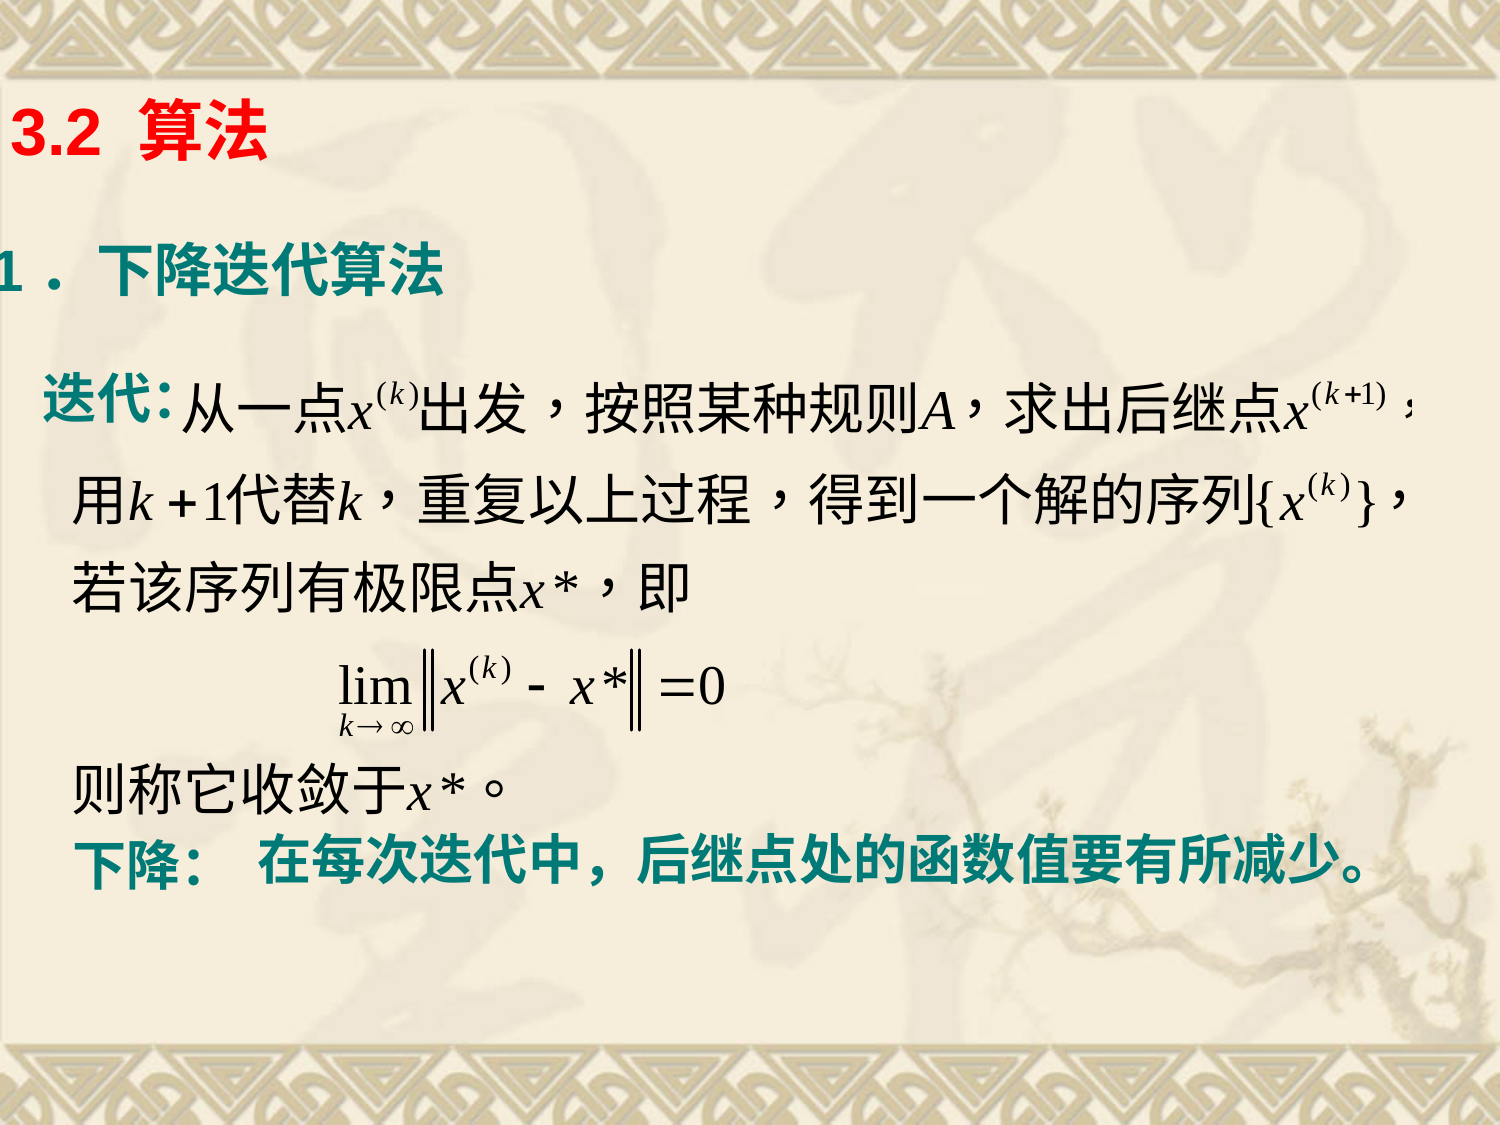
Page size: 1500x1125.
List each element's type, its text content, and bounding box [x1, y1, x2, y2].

text_box 1．下降迭代算法 [0, 221, 461, 316]
text_box 3.2 算法 [0, 81, 286, 176]
text_box 在每次迭代中，后继点处的函数值要有所减少。 [265, 829, 1388, 923]
text_box 下降： [88, 829, 219, 900]
text_box 迭代： [29, 356, 219, 439]
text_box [65, 369, 1412, 829]
picture [0, 0, 1500, 1125]
